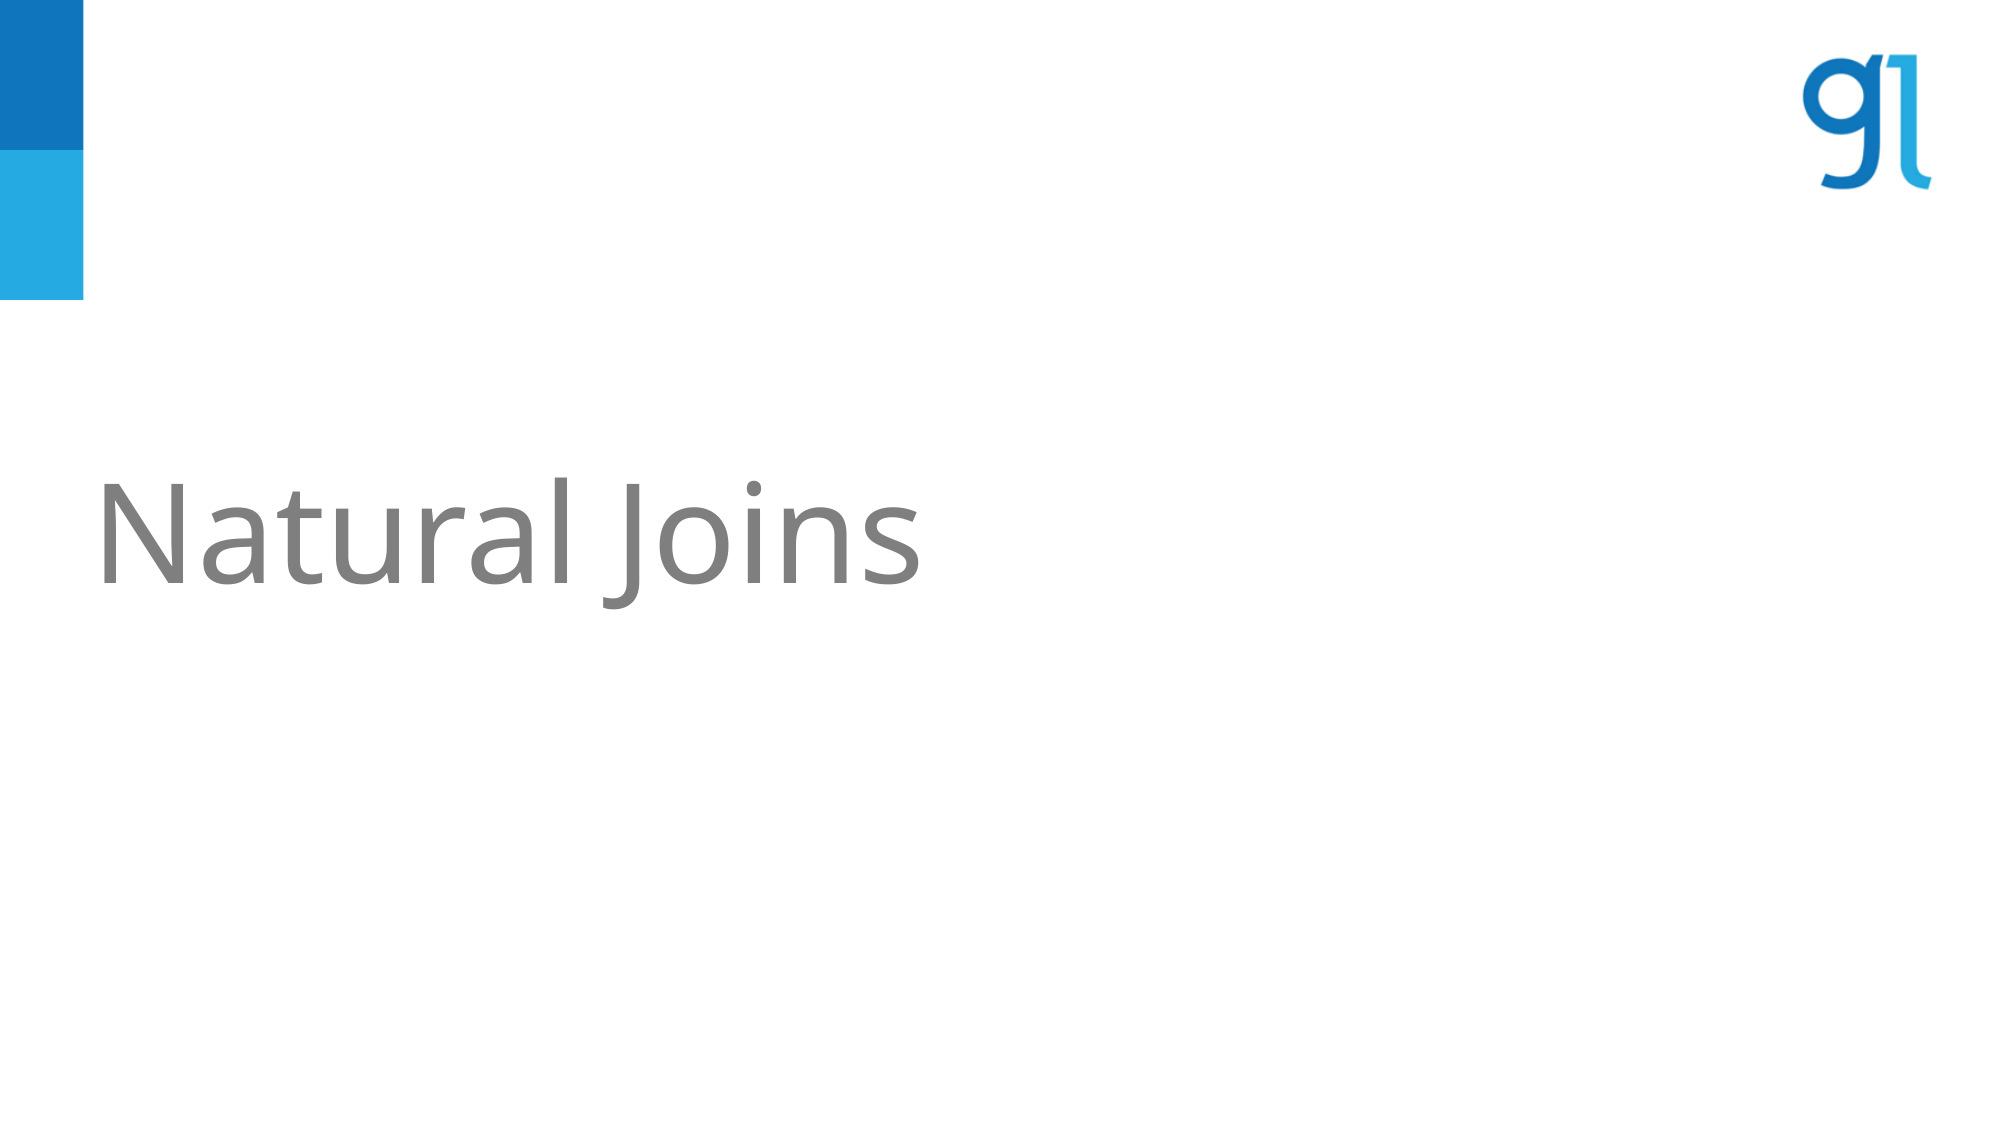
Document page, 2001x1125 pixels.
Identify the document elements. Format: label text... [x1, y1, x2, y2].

picture [1766, 22, 1967, 223]
text_box Natural Joins [84, 441, 1345, 620]
text_box [0, 0, 84, 149]
text_box [0, 149, 84, 300]
